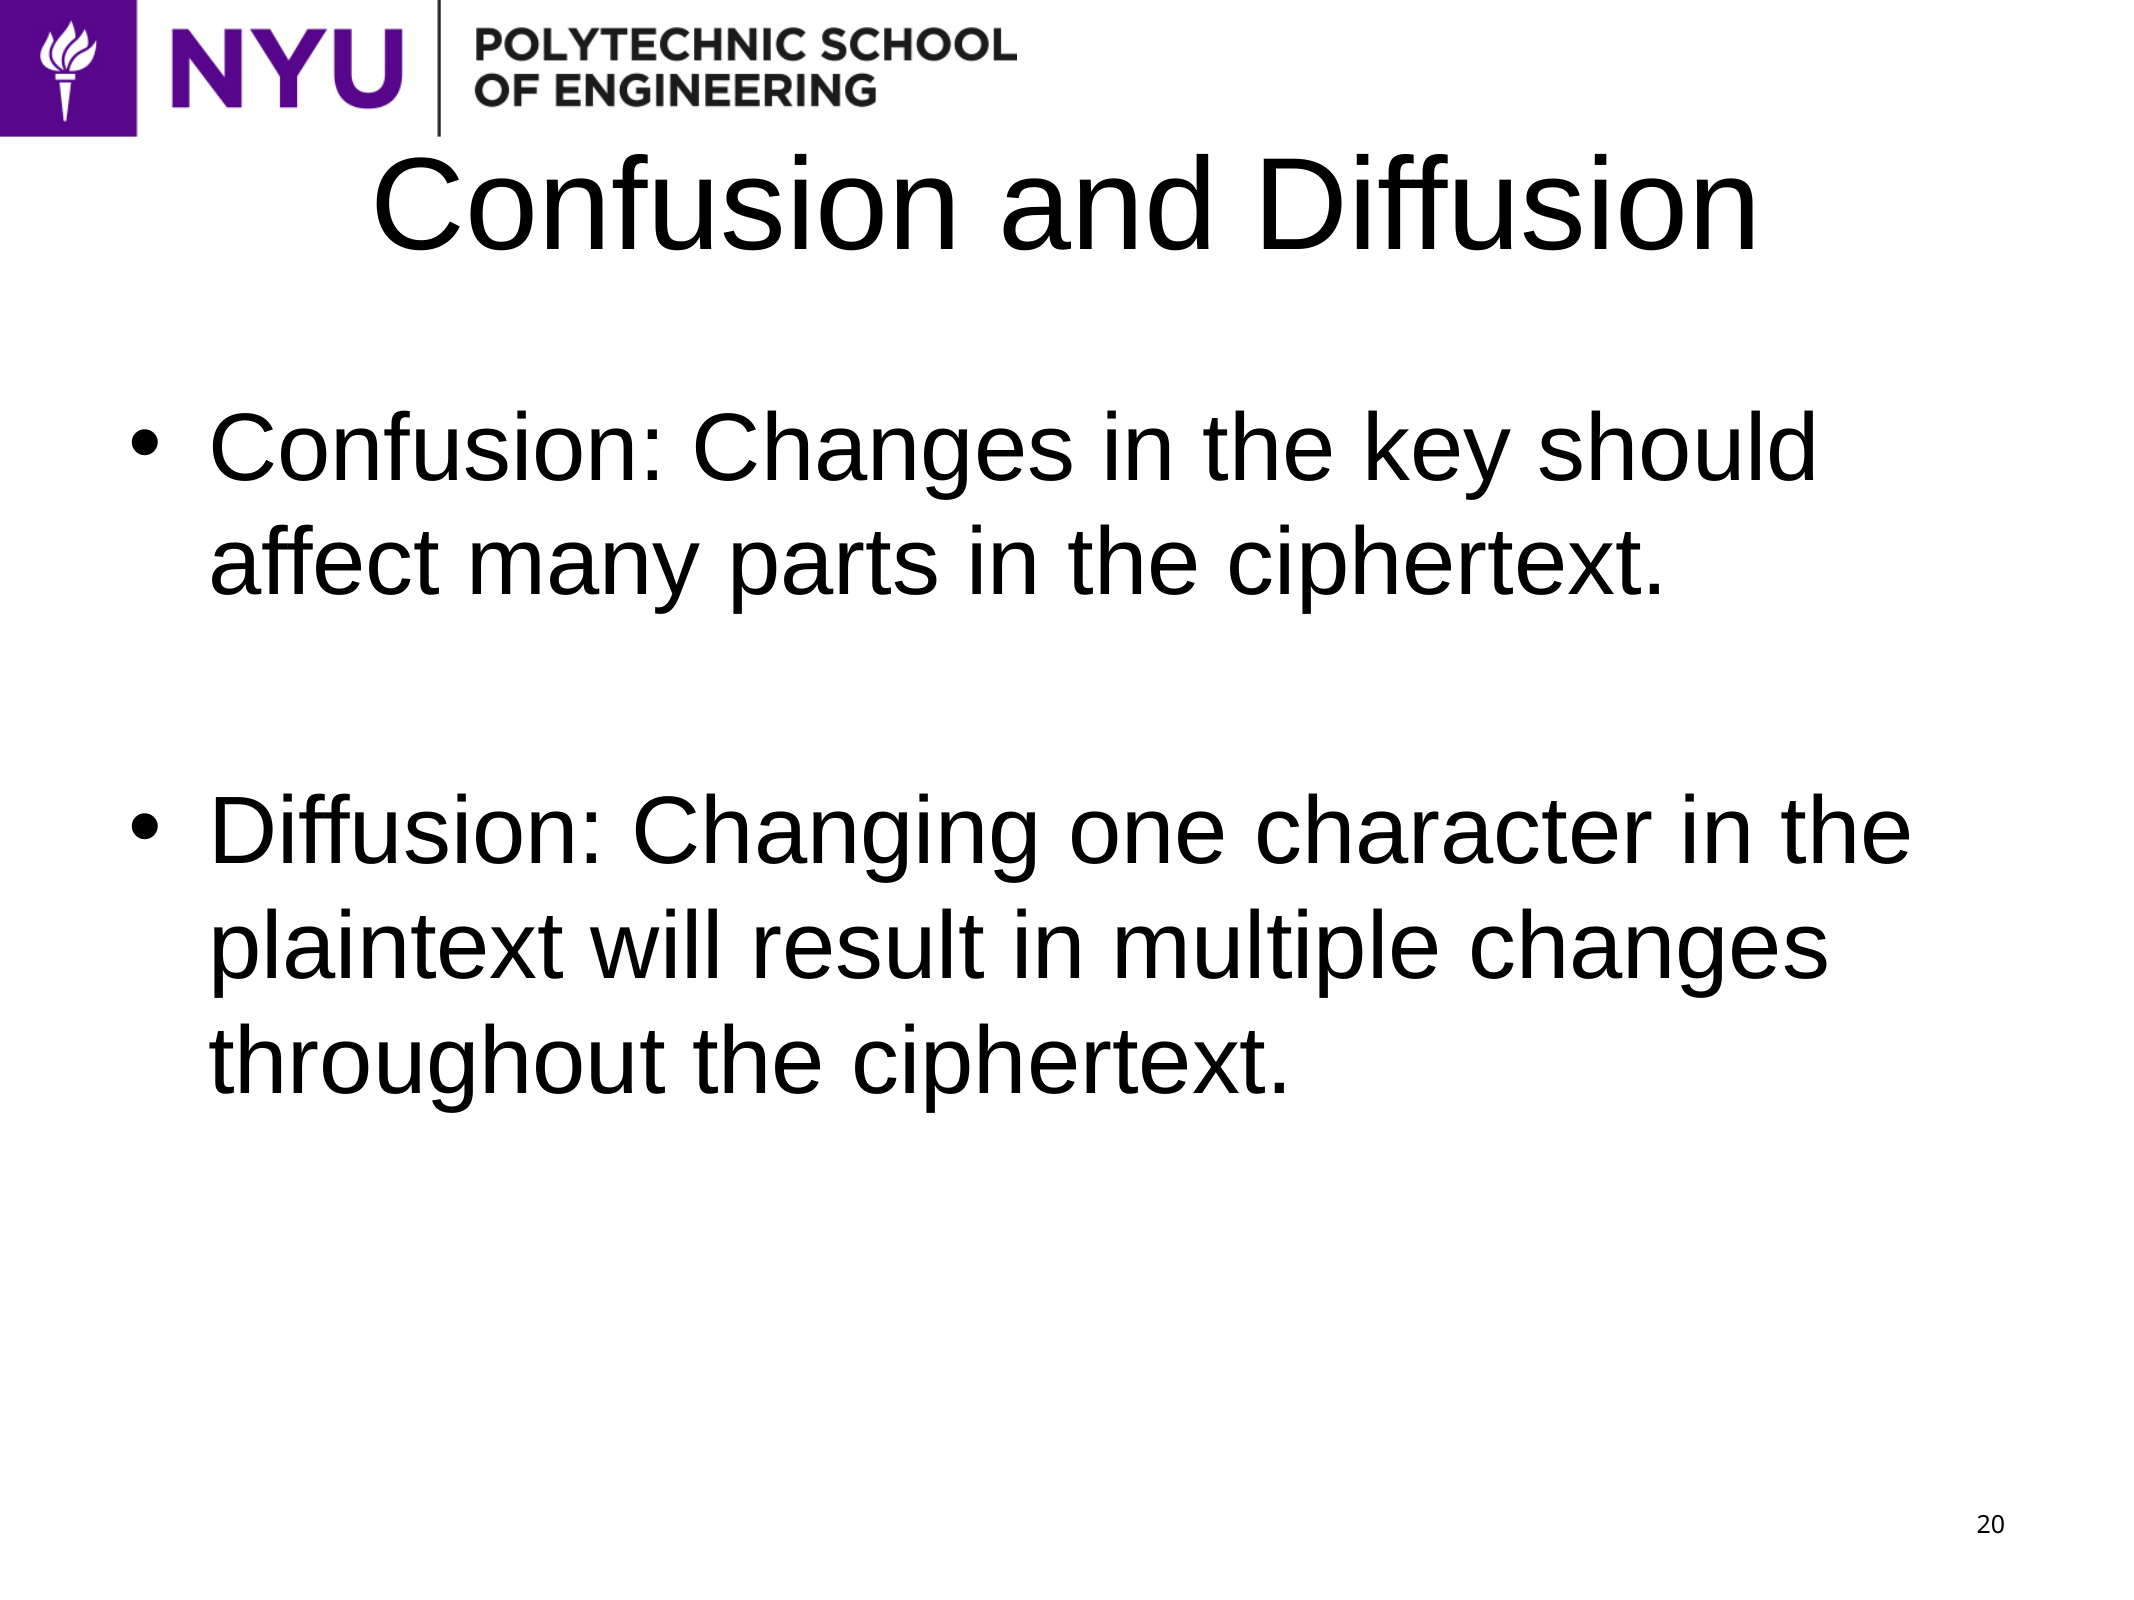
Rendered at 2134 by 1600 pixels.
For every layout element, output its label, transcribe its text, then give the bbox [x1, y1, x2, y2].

picture [0, 0, 1017, 138]
title Confusion and Diffusion [106, 63, 2027, 331]
list Confusion: Changes in the key should affect many parts in the ciphertext. Diffusion: Changing one character in the plaintext will result in multiple changes throughout the ciphertext. [106, 373, 2027, 1430]
slide_number 20 [1528, 1483, 2027, 1569]
